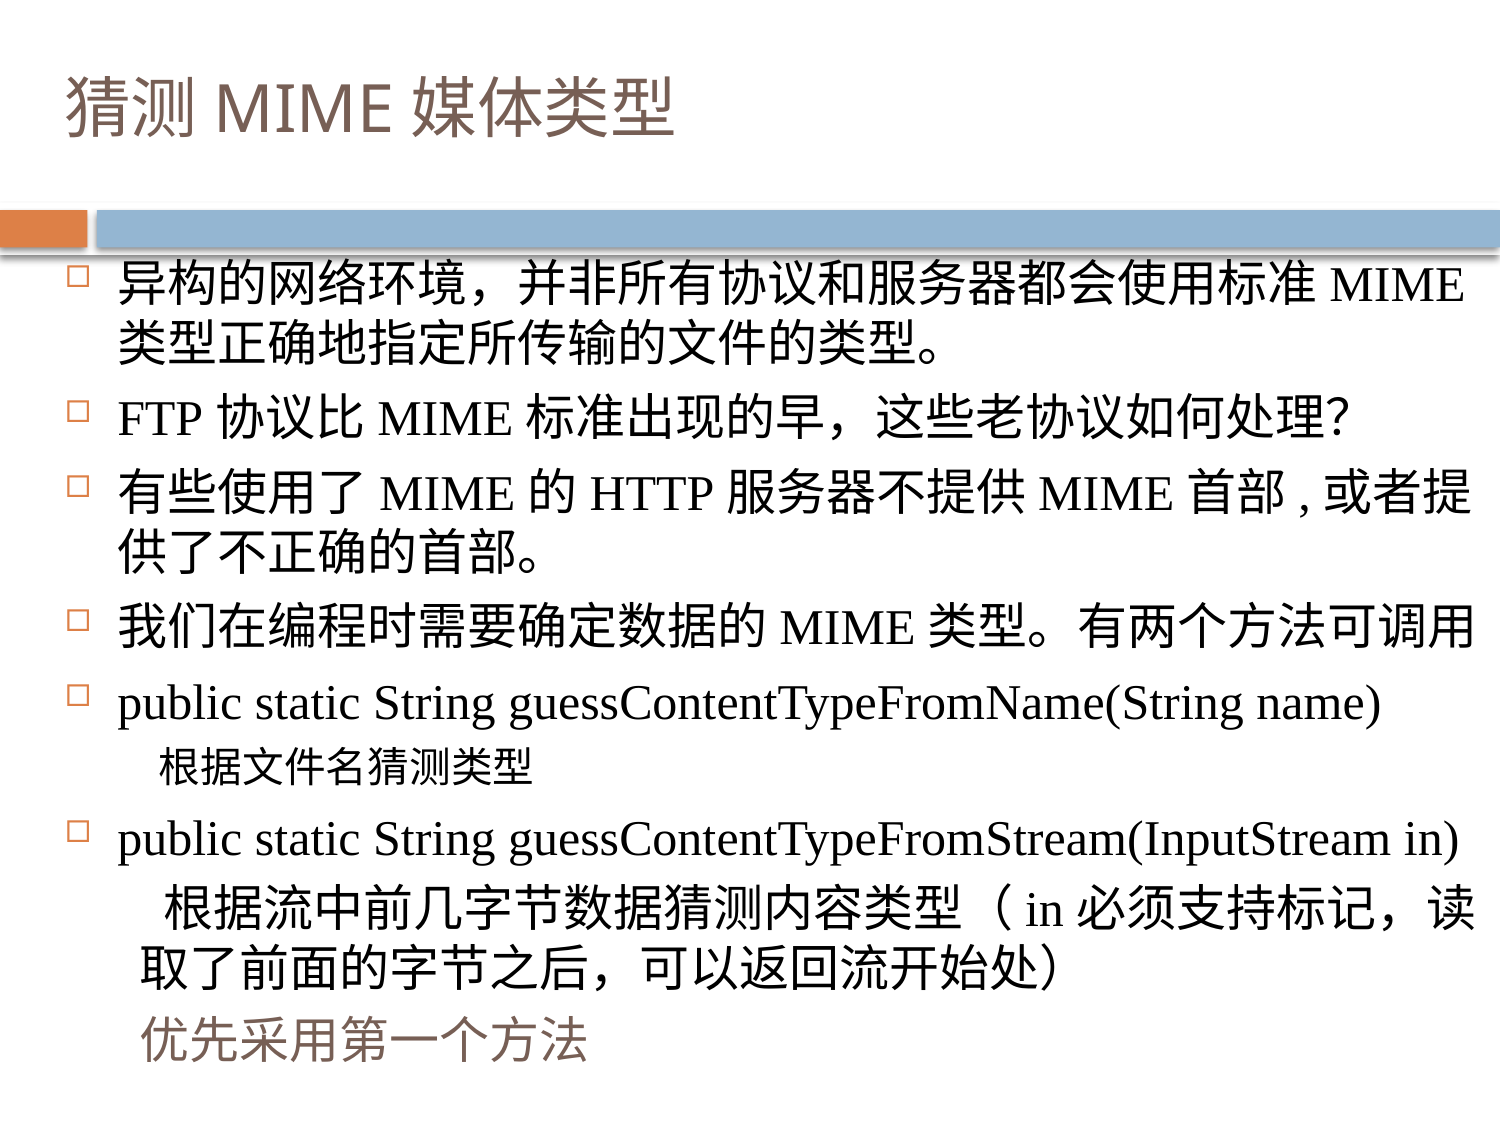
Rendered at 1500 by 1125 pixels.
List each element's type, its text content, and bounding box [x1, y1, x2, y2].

title 猜测MIME媒体类型 [49, 37, 1451, 175]
list 异构的网络环境，并非所有协议和服务器都会使用标准MIME类型正确地指定所传输的文件的类型。 FTP协议比MIME标准出现的早，这些老协议如何处理？ 有些使用了MIME的HTTP服务器不提供MIME首部,或者提供了不正确的首部。 我们在编程时需要确定数据的MIME类型。有两个方法可调用 public static String guessContentTypeFromName(String name) 根据文件名猜测类型 public static String guessContentTypeFromStream(InputStream in) 根据流中前几字节数据猜测内容类型（in必须支持标记，读取了前面的字节之后，可以返回流开始处） 优先采用第一个方法 [50, 243, 1500, 1106]
